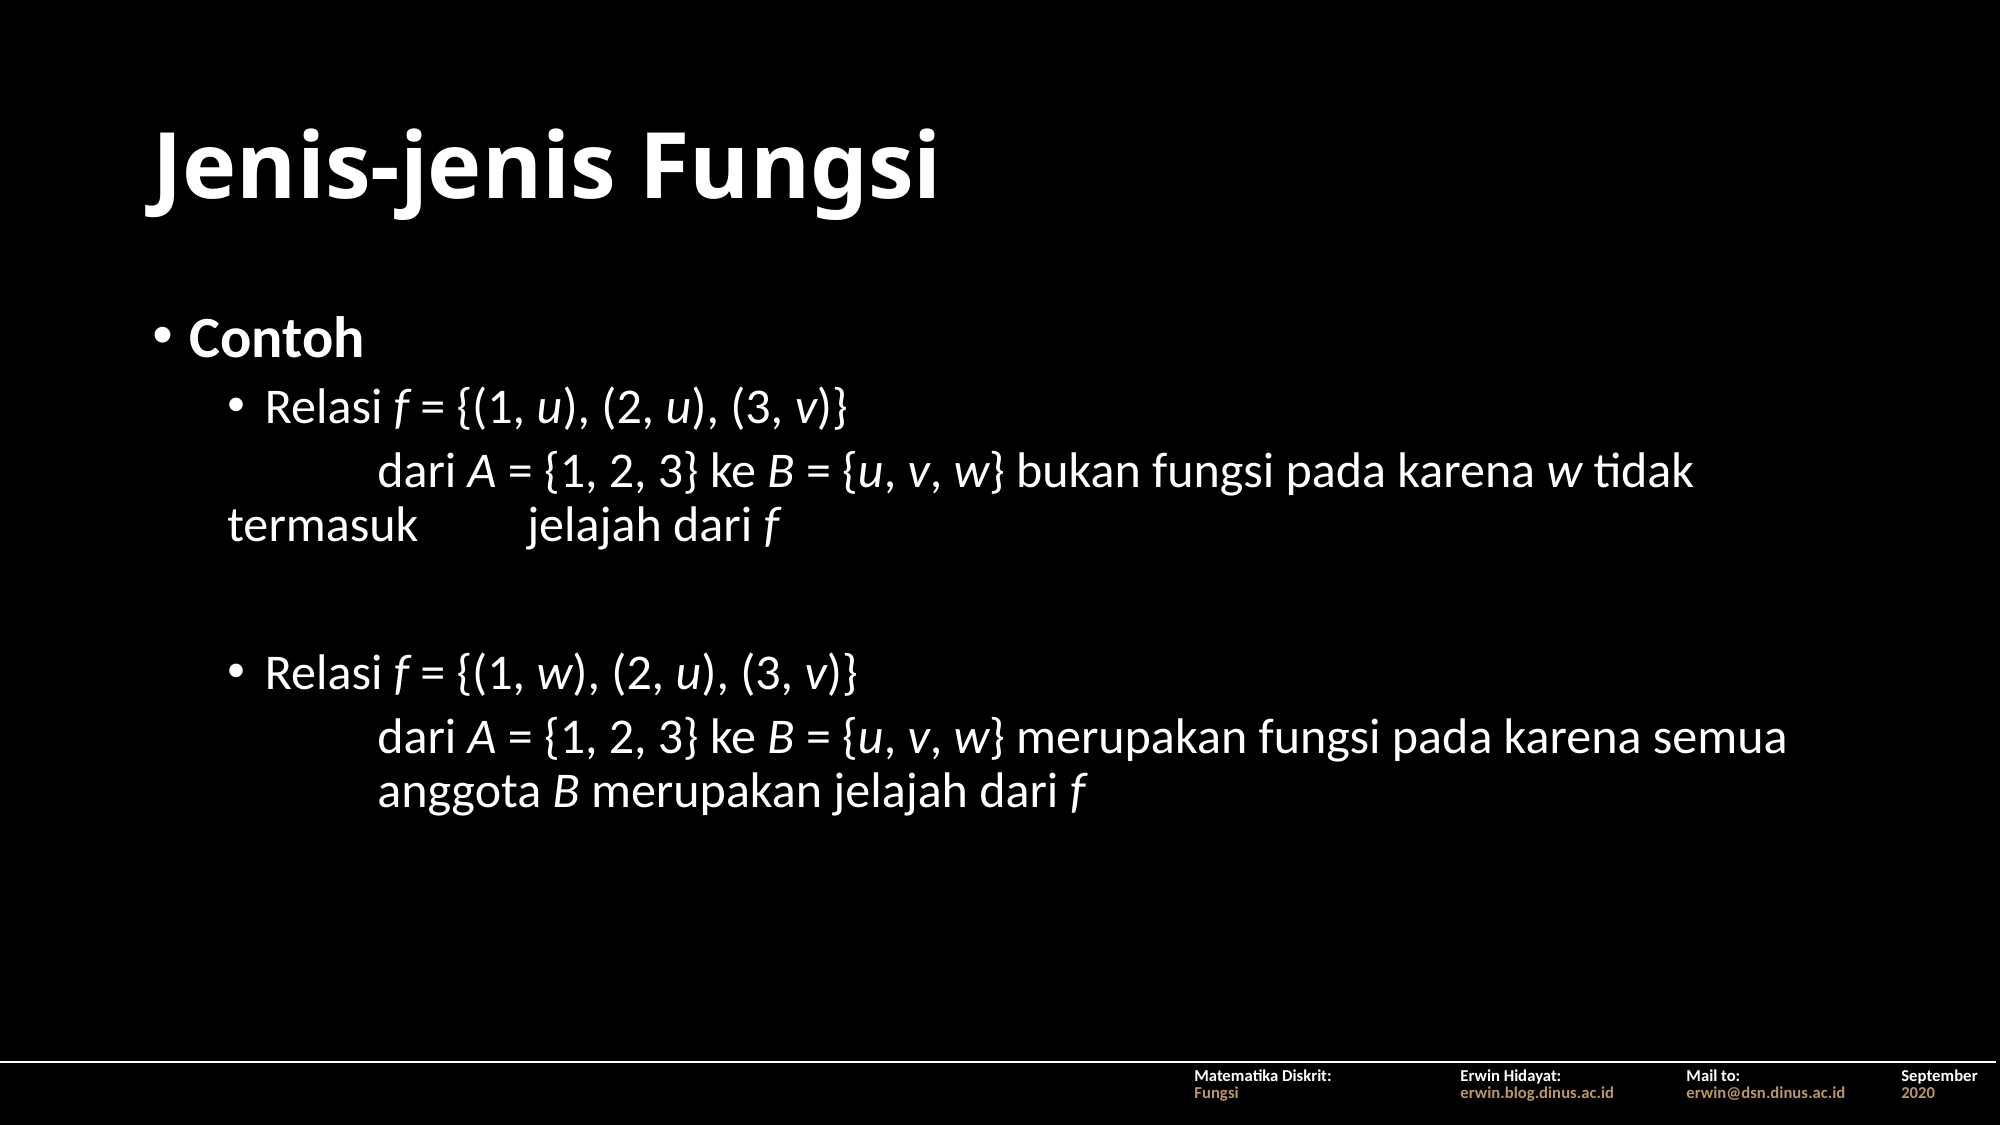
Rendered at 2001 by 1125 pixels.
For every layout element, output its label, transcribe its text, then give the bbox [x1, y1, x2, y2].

list Contoh Relasi f = {(1, u), (2, u), (3, v)} dari A = {1, 2, 3} ke B = {u, v, w} bukan fungsi pada karena w tidak termasuk jelajah dari f Relasi f = {(1, w), (2, u), (3, v)} dari A = {1, 2, 3} ke B = {u, v, w} merupakan fungsi pada karena semua anggota B merupakan jelajah dari f [137, 299, 1863, 1014]
title Jenis-jenis Fungsi [137, 59, 1863, 278]
